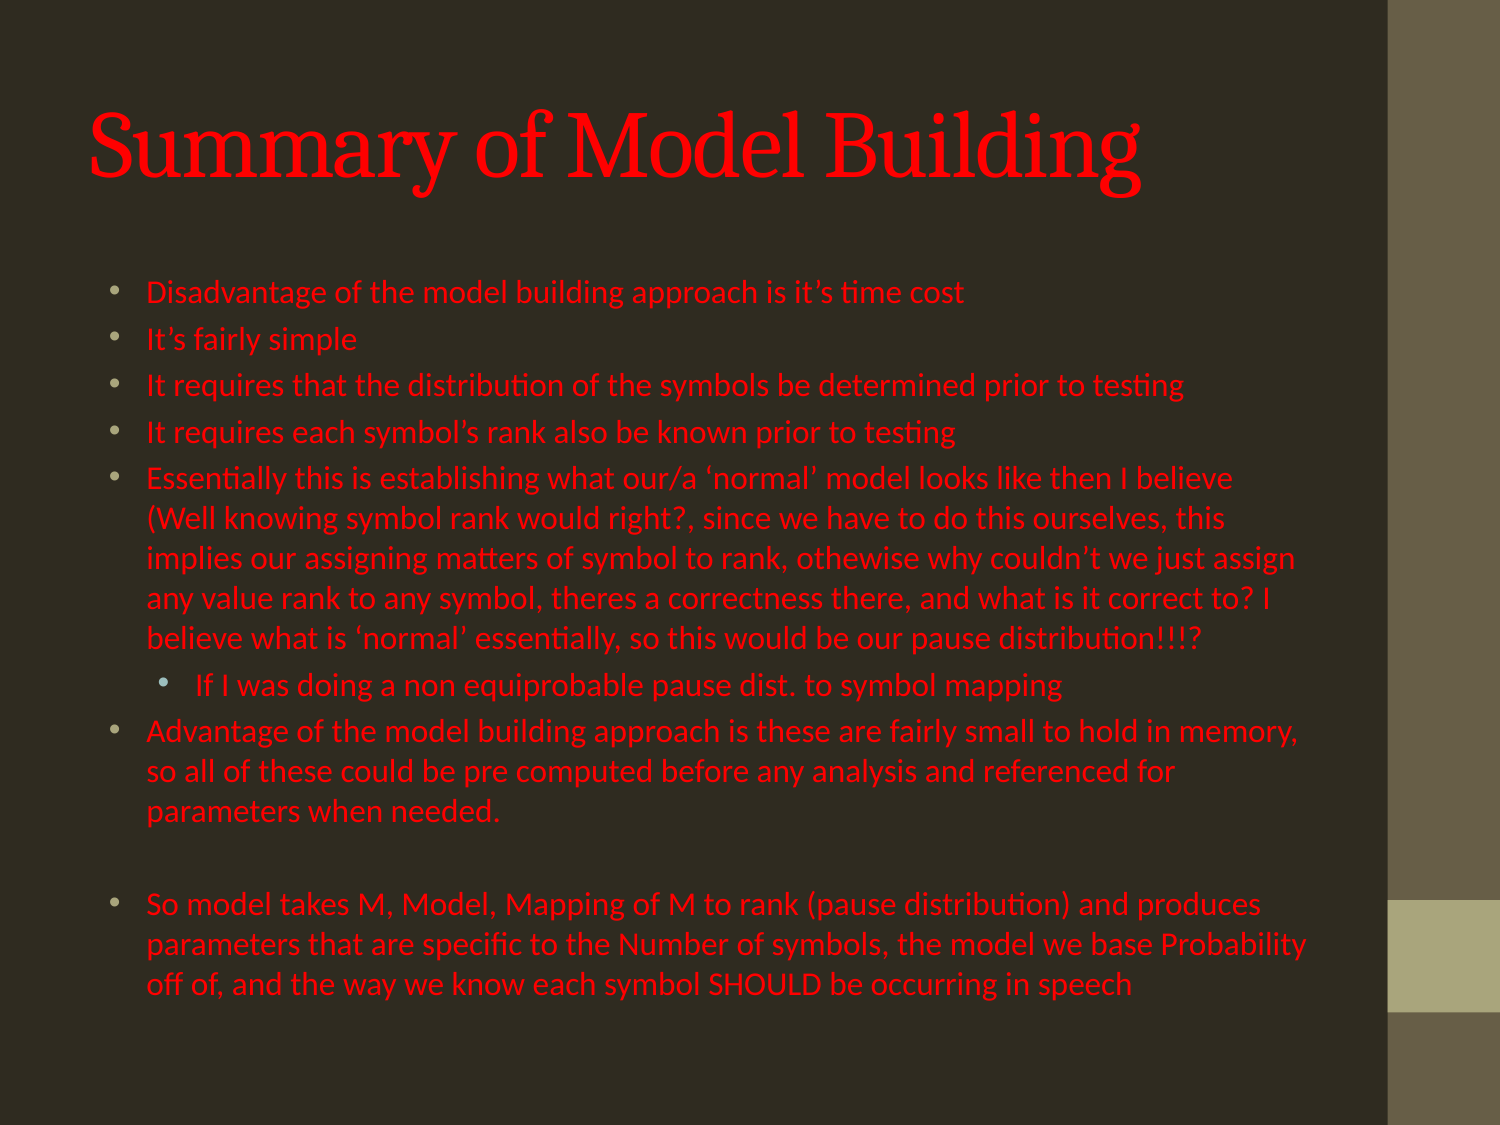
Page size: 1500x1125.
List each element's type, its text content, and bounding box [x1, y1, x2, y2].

title Summary of Model Building [75, 45, 1325, 233]
list Disadvantage of the model building approach is it’s time cost It’s fairly simple It requires that the distribution of the symbols be determined prior to testing It requires each symbol’s rank also be known prior to testing Essentially this is establishing what our/a ‘normal’ model looks like then I believe (Well knowing symbol rank would right?, since we have to do this ourselves, this implies our assigning matters of symbol to rank, othewise why couldn’t we just assign any value rank to any symbol, theres a correctness there, and what is it correct to? I believe what is ‘normal’ essentially, so this would be our pause distribution!!!? If I was doing a non equiprobable pause dist. to symbol mapping Advantage of the model building approach is these are fairly small to hold in memory, so all of these could be pre computed before any analysis and referenced for parameters when needed. So model takes M, Model, Mapping of M to rank (pause distribution) and produces parameters that are specific to the Number of symbols, the model we base Probability off of, and the way we know each symbol SHOULD be occurring in speech [75, 262, 1325, 1050]
